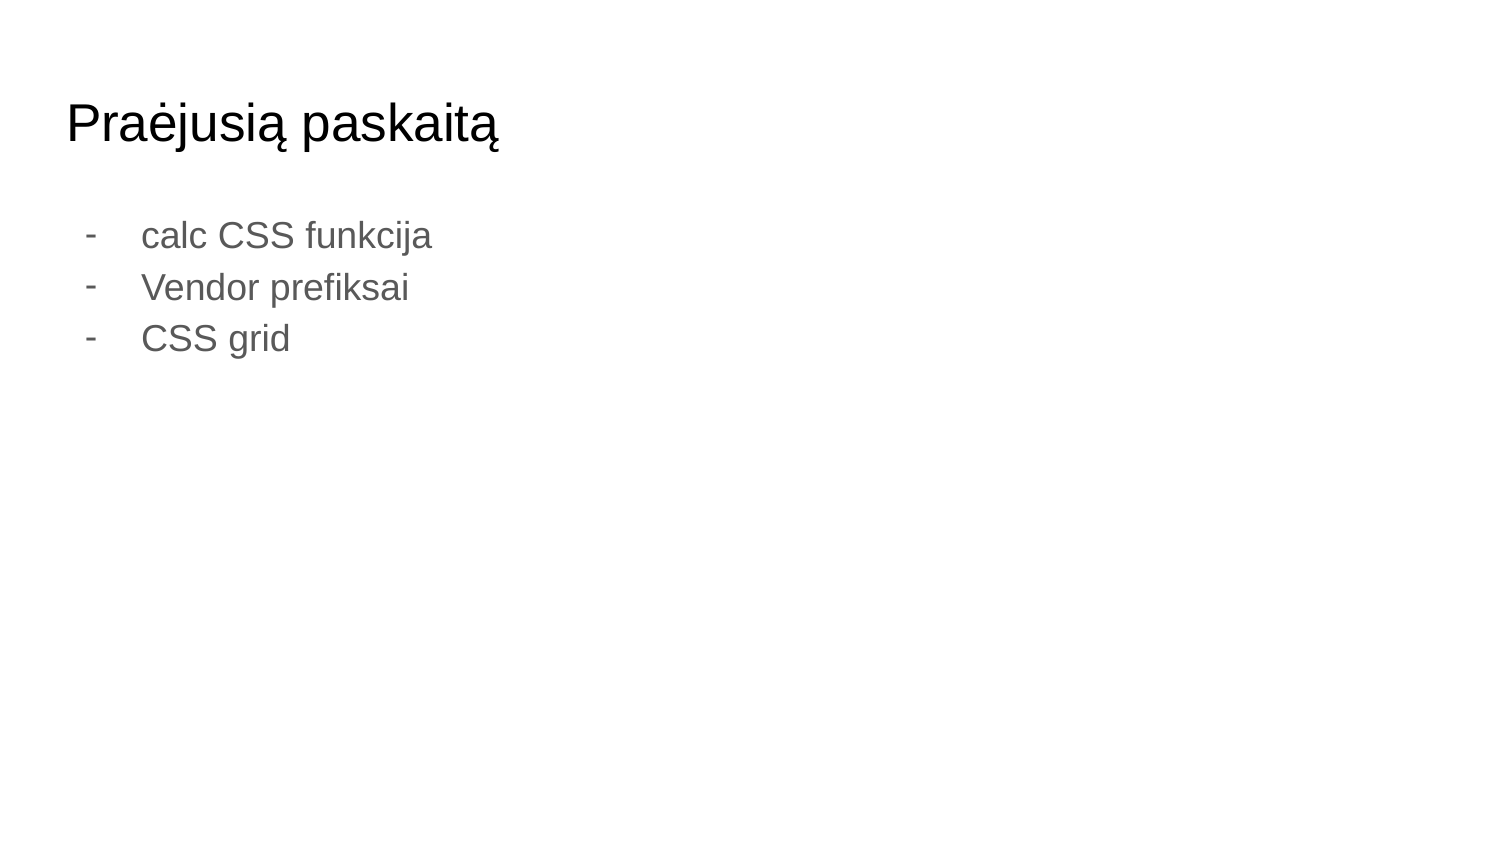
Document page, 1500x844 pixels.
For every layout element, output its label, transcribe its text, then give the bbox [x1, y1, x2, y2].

list calc CSS funkcija Vendor prefiksai CSS grid [51, 189, 1449, 750]
title Praėjusią paskaitą [51, 72, 1449, 167]
